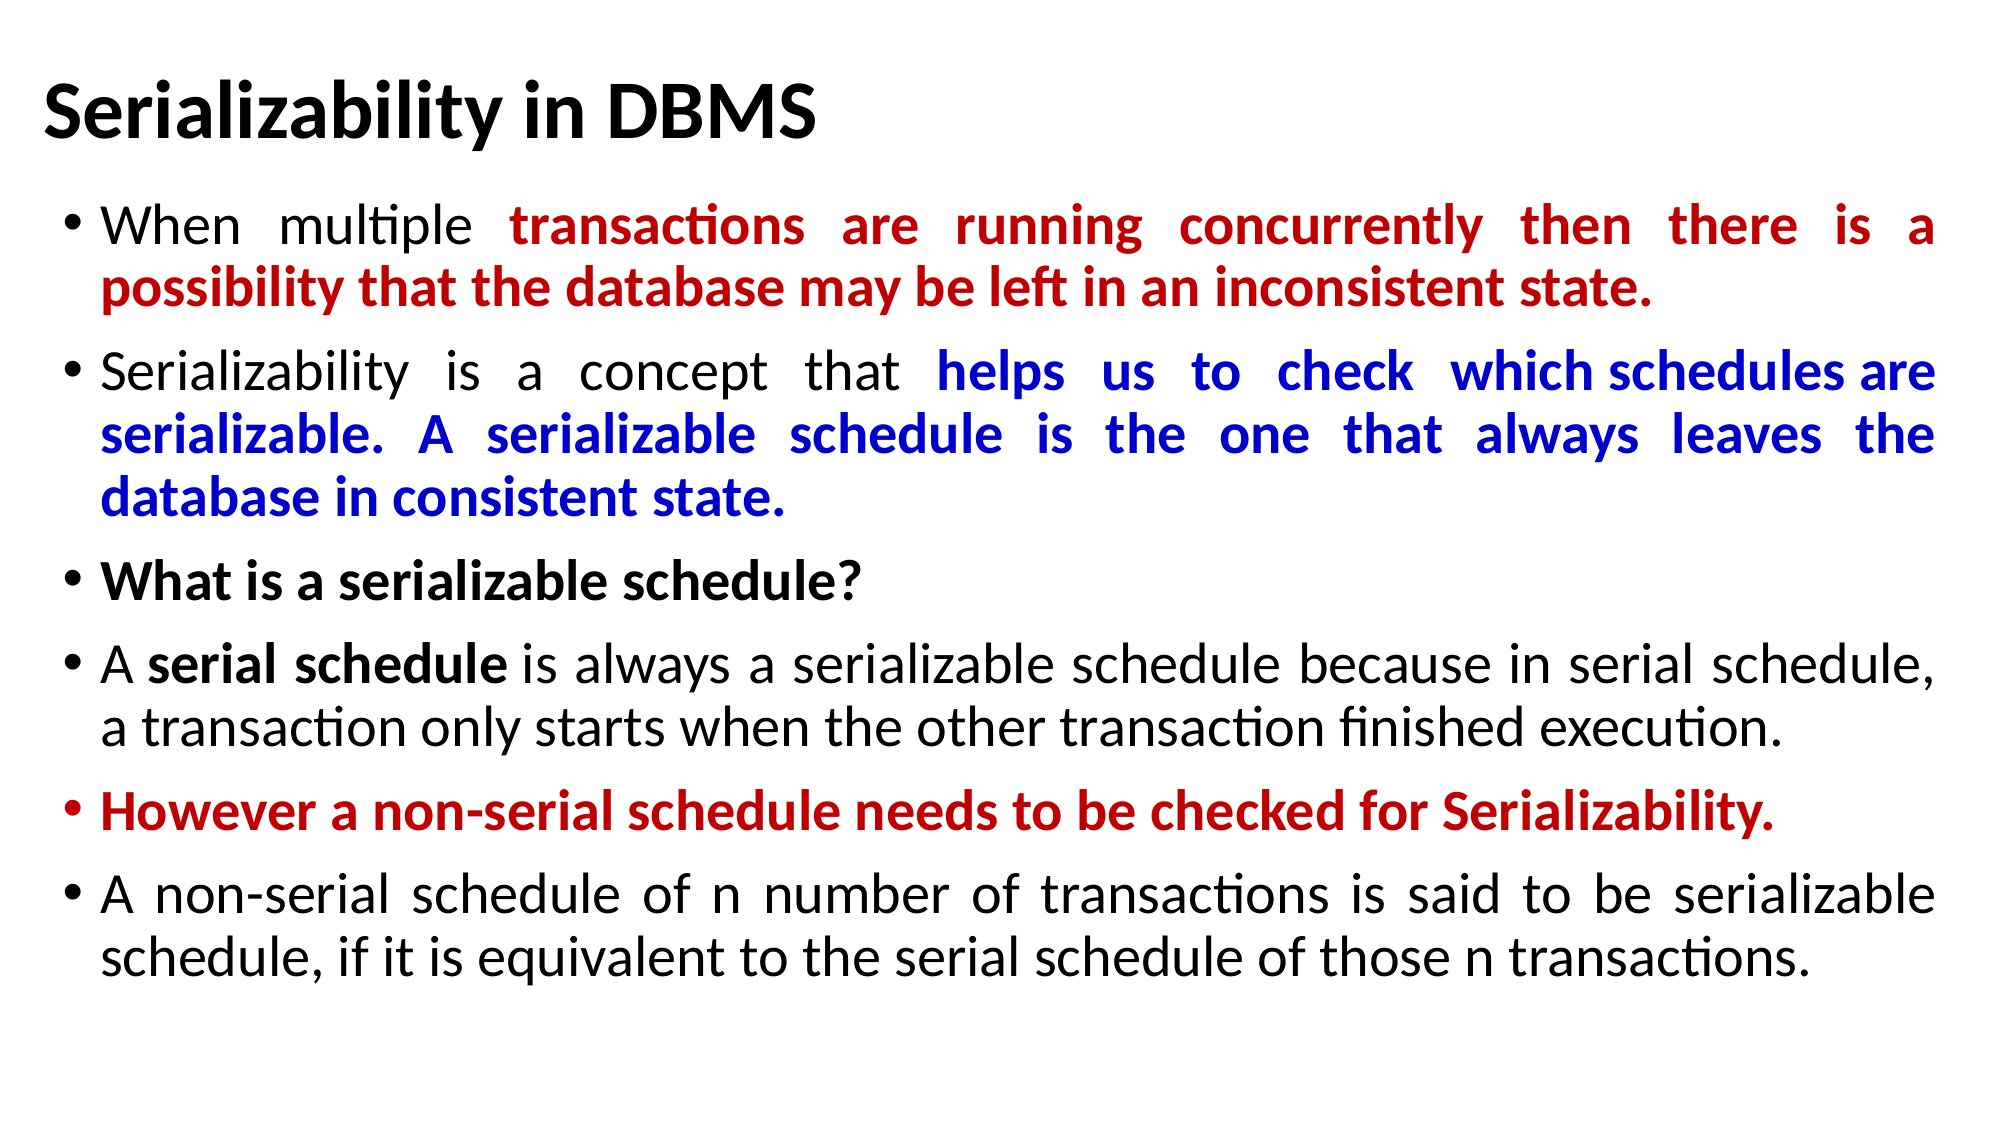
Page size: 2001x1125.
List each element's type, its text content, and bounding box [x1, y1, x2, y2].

list When multiple transactions are running concurrently then there is a possibility that the database may be left in an inconsistent state. Serializability is a concept that helps us to check which schedules are serializable. A serializable schedule is the one that always leaves the database in consistent state. What is a serializable schedule? A serial schedule is always a serializable schedule because in serial schedule, a transaction only starts when the other transaction finished execution. However a non-serial schedule needs to be checked for Serializability. A non-serial schedule of n number of transactions is said to be serializable schedule, if it is equivalent to the serial schedule of those n transactions. [47, 186, 1953, 1125]
title Serializability in DBMS [28, 37, 1754, 187]
